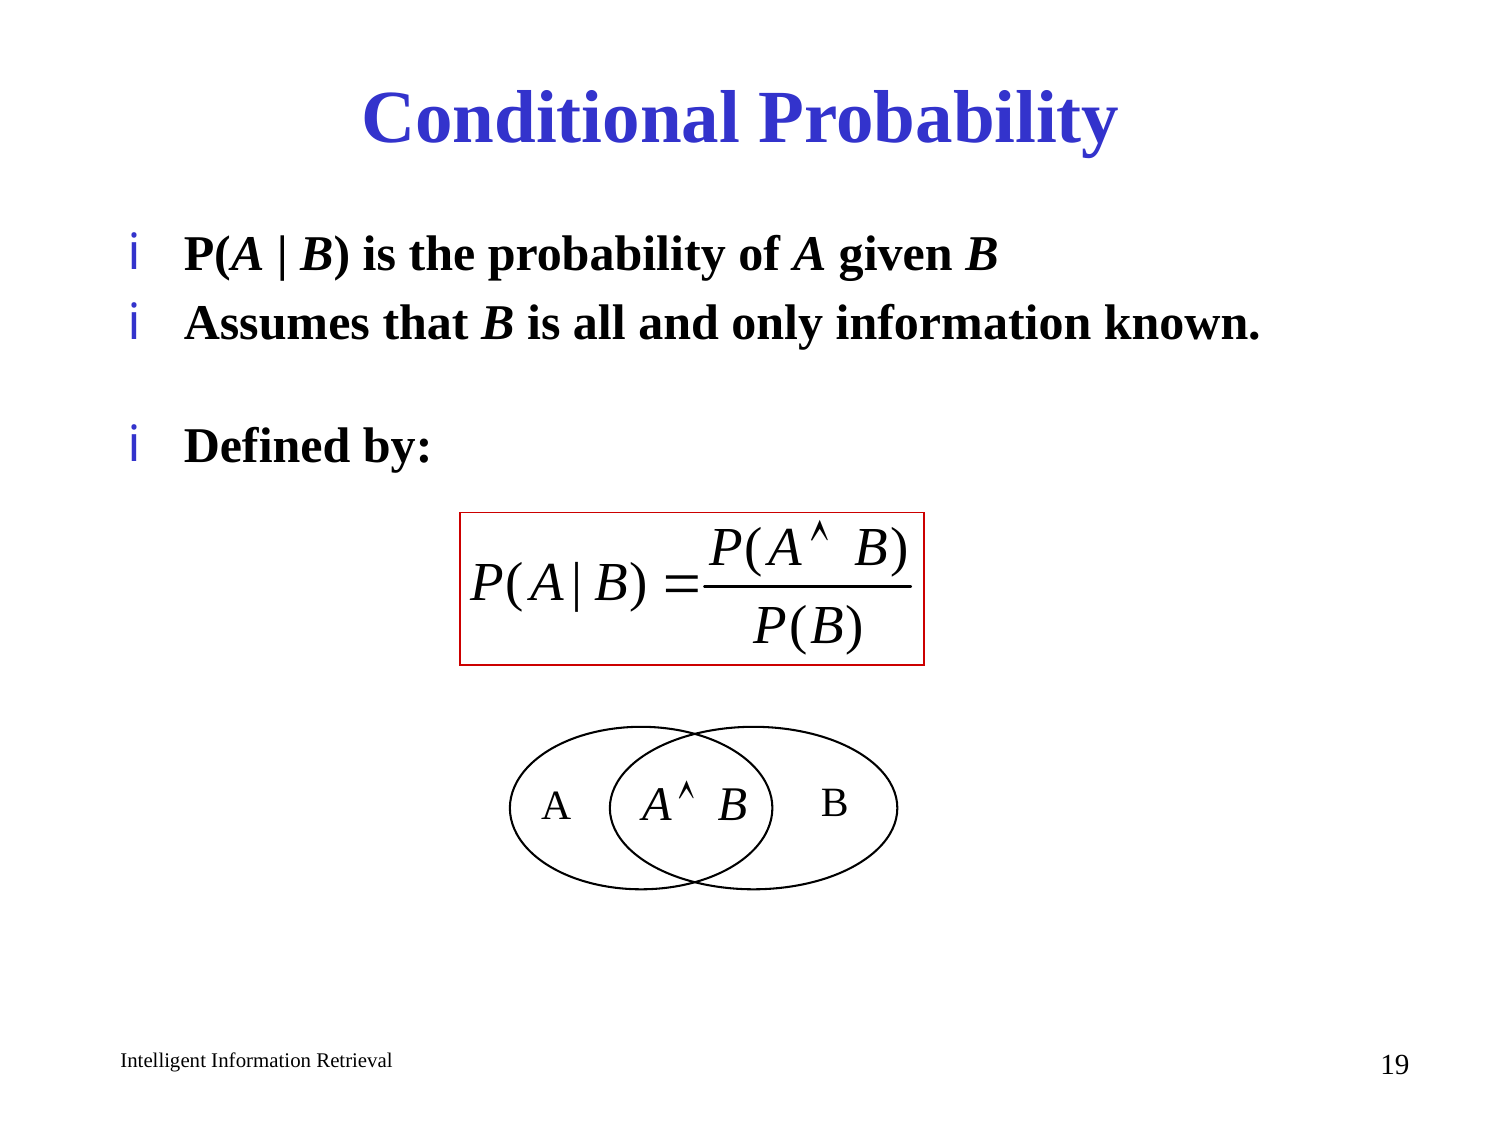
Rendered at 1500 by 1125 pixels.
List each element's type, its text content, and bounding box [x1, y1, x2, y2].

footer Intelligent Information Retrieval [105, 1039, 669, 1078]
title Conditional Probability [112, 50, 1388, 175]
list P(A | B) is the probability of A given B Assumes that B is all and only information known. Defined by: [112, 212, 1388, 1013]
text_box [460, 512, 924, 665]
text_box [509, 726, 898, 890]
slide_number 19 [1112, 1037, 1426, 1076]
